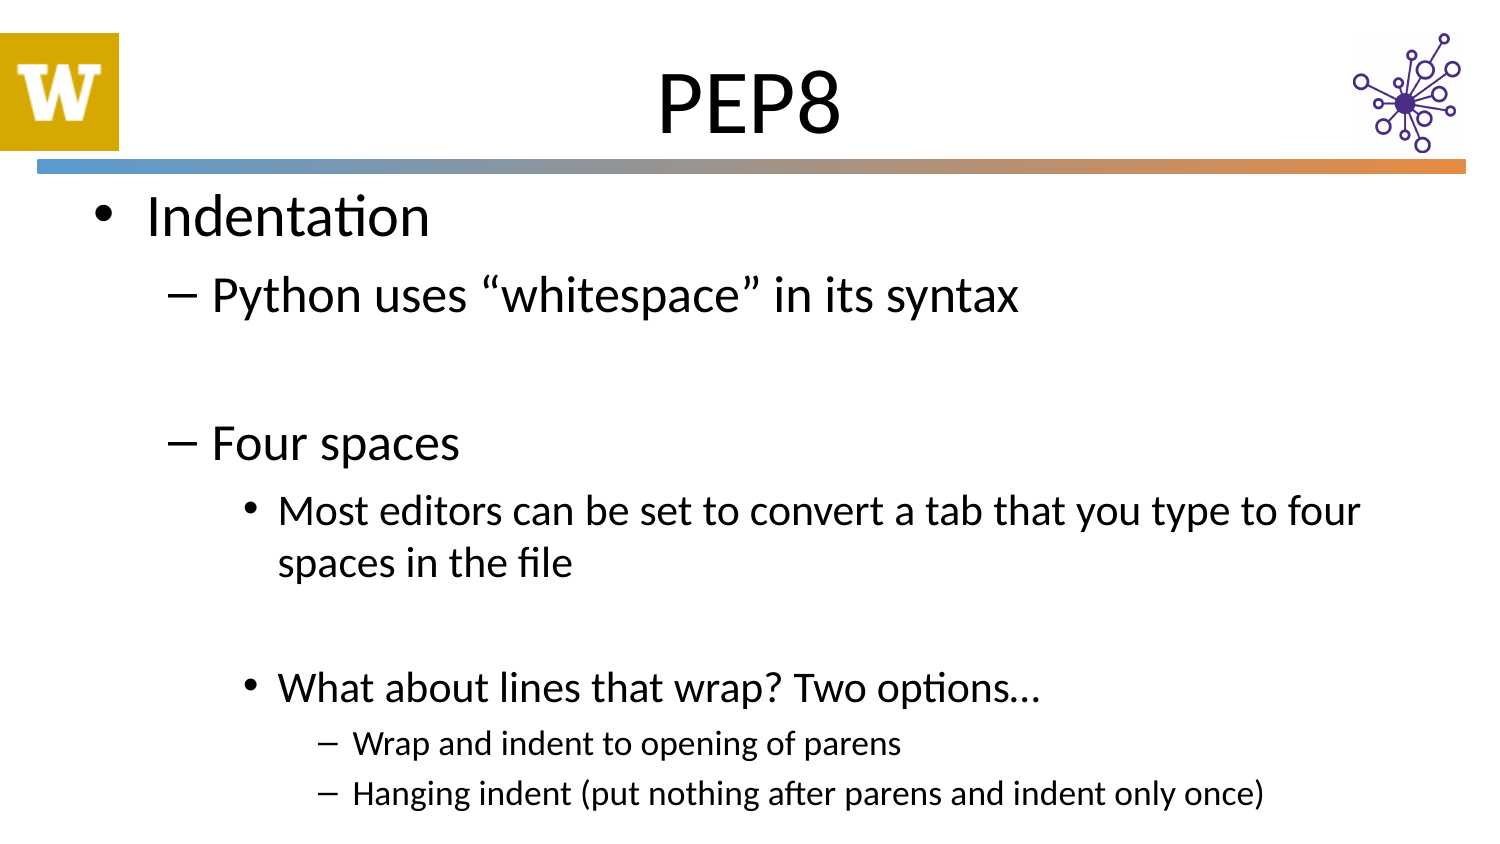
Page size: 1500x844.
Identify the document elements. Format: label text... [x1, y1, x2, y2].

picture [1425, 33, 1461, 153]
list Indentation Python uses “whitespace” in its syntax Four spaces Most editors can be set to convert a tab that you type to four spaces in the file What about lines that wrap? Two options… Wrap and indent to opening of parens Hanging indent (put nothing after parens and indent only once) [75, 168, 1425, 810]
title PEP8 [75, 33, 1425, 168]
picture [0, 33, 75, 151]
